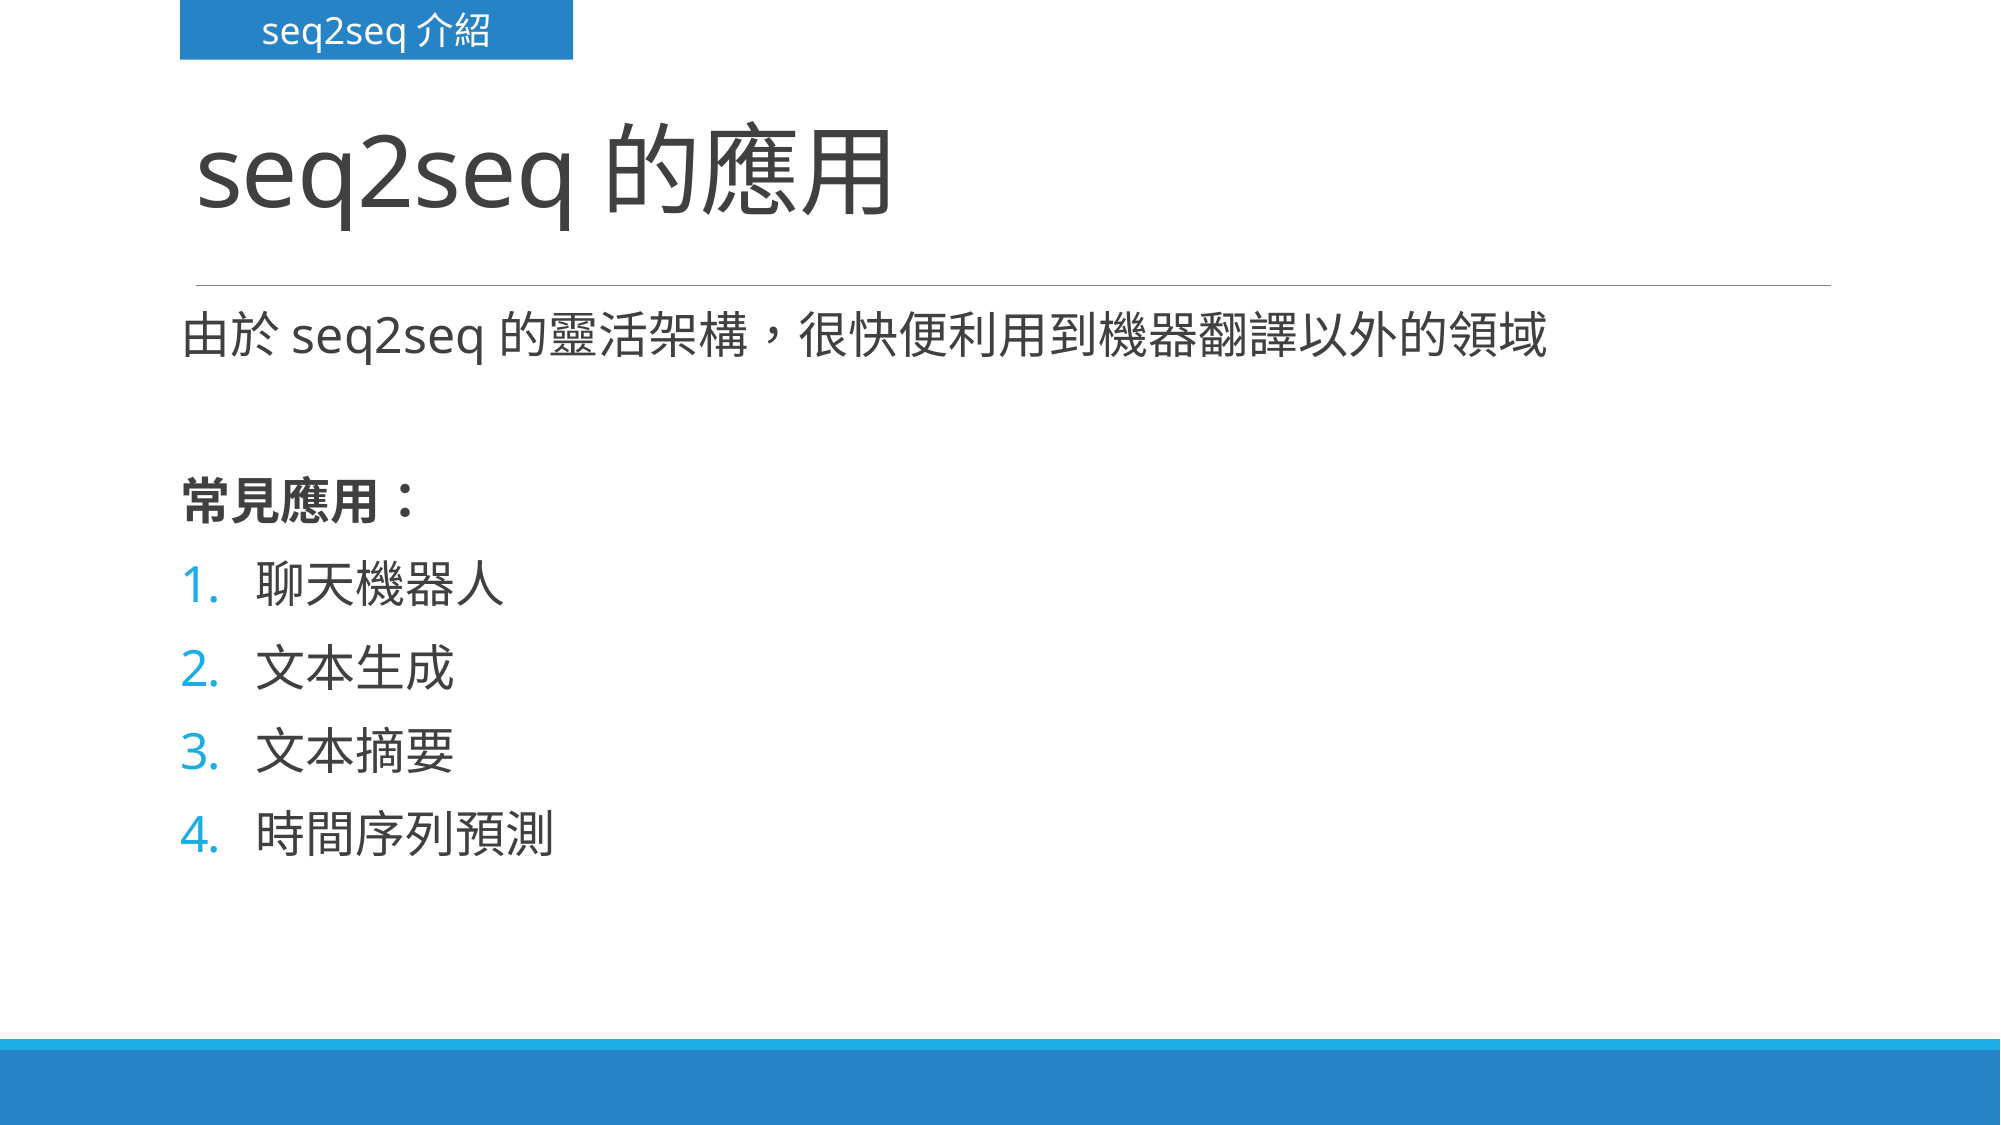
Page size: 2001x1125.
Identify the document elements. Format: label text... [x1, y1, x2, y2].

title seq2seq的應用 [180, 117, 1830, 235]
text_box seq2seq介紹 [180, 0, 574, 60]
list 由於seq2seq的靈活架構，很快便利用到機器翻譯以外的領域 常見應用： 聊天機器人 文本生成 文本摘要 時間序列預測 [180, 302, 1830, 1039]
